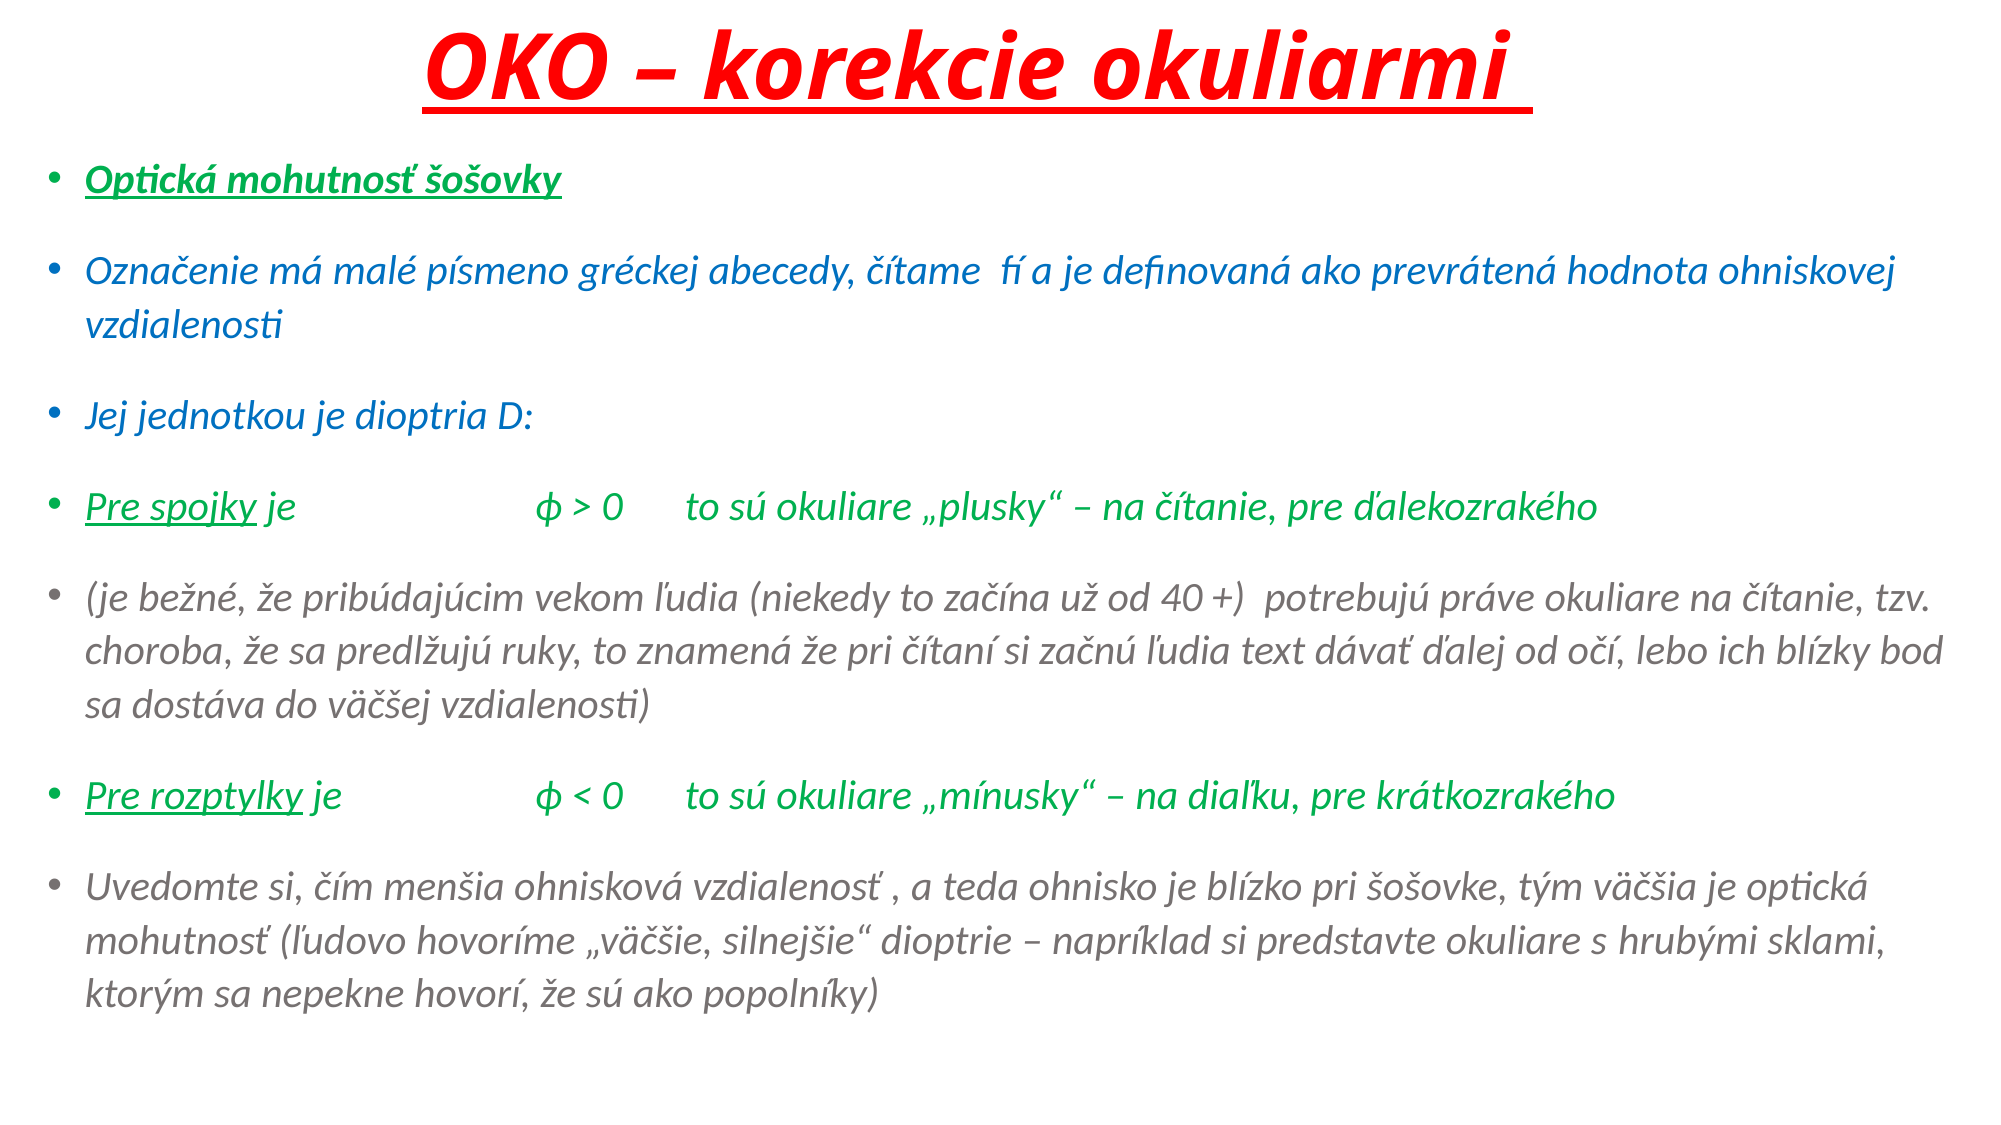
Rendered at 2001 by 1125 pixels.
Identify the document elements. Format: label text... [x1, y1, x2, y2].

title OKO – korekcie okuliarmi [115, 3, 1841, 138]
